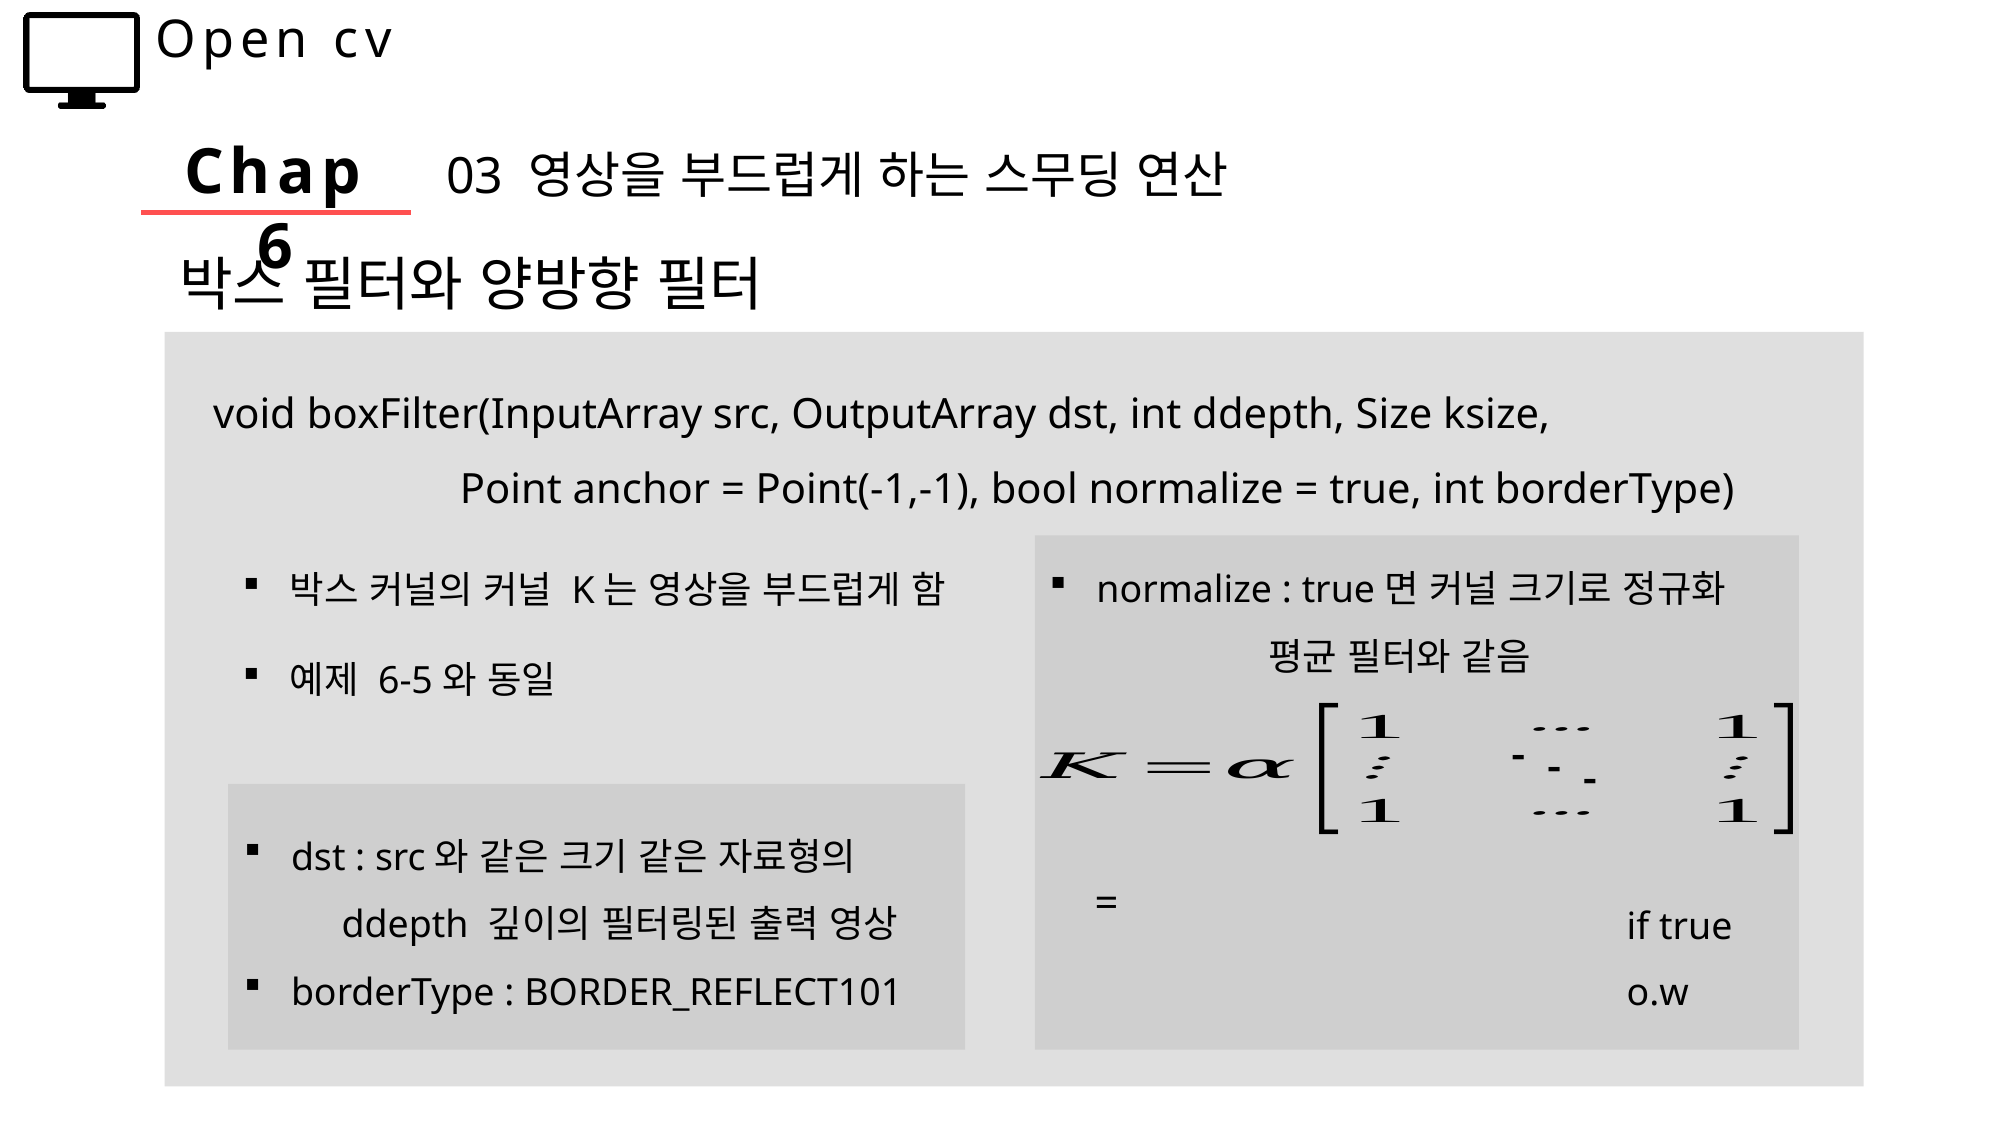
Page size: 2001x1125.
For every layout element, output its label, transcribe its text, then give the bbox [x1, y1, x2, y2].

text_box Open cv [140, 0, 411, 72]
text_box 박스 필터와 양방향 필터 [164, 239, 805, 325]
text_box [229, 535, 1800, 1050]
text_box 03 영상을 부드럽게 하는 스무딩 연산 [431, 135, 1864, 211]
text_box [164, 331, 1864, 1087]
picture [23, 1, 140, 119]
text_box Chap 6 [140, 123, 411, 211]
